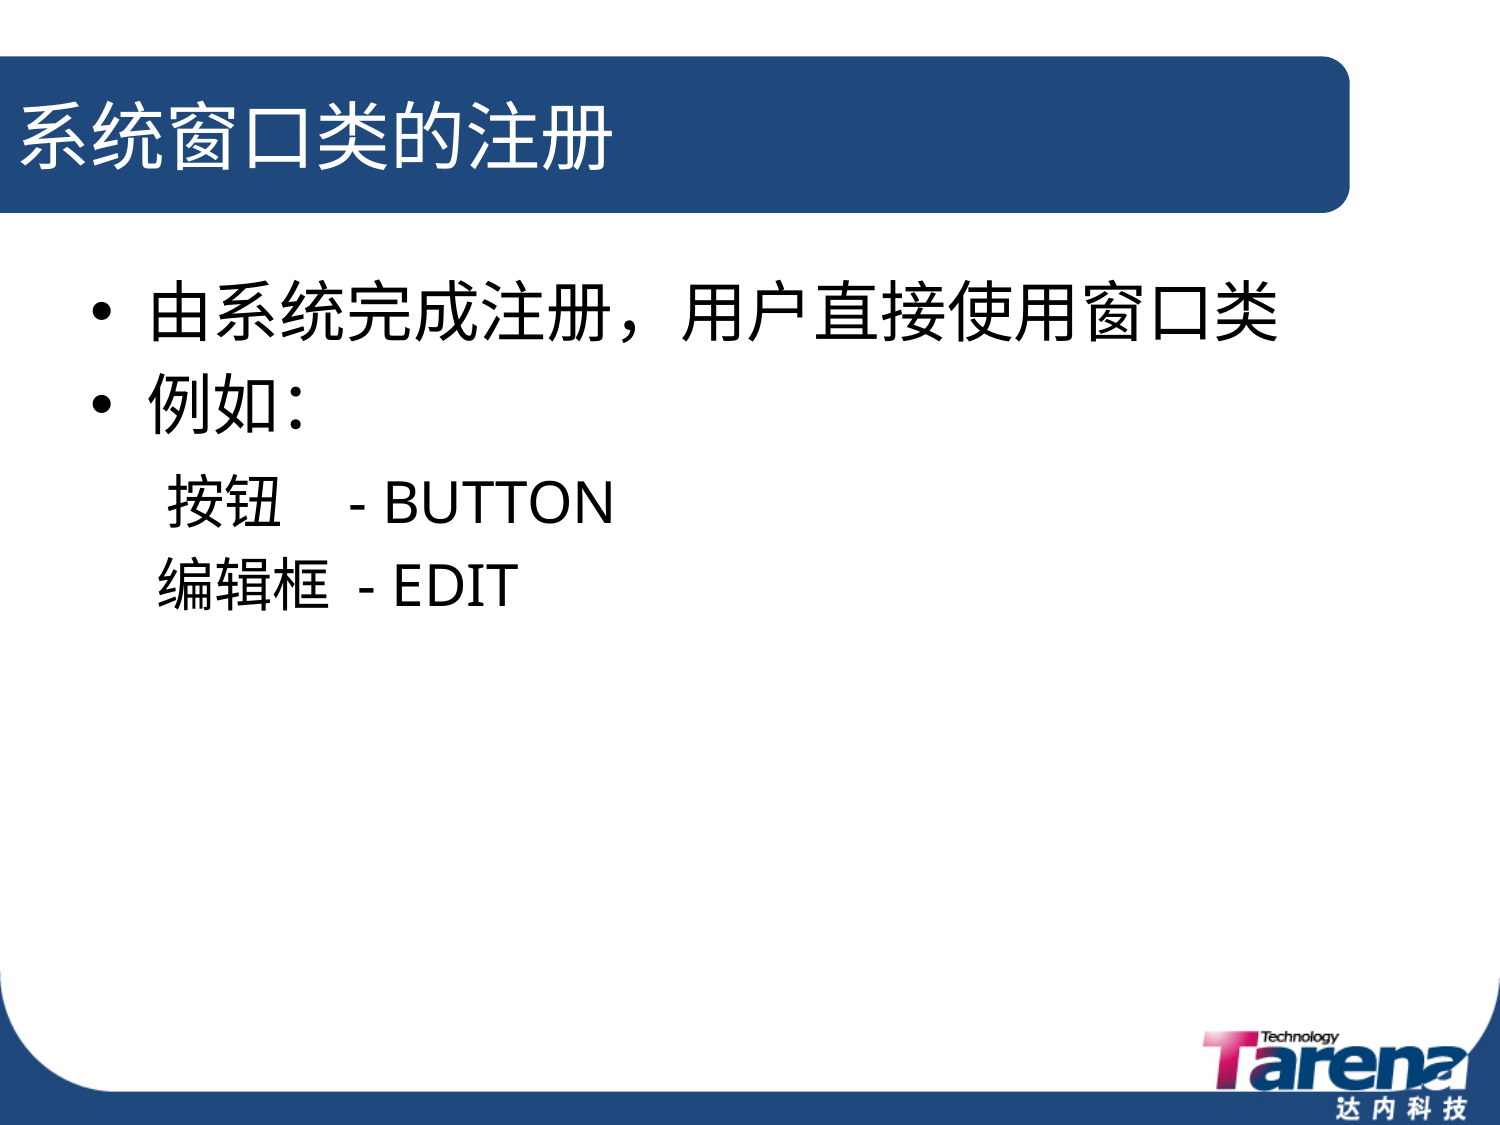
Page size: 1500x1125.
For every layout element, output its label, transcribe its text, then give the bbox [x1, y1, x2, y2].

title 系统窗口类的注册 [0, 58, 1346, 212]
picture [0, 0, 1500, 1125]
list 由系统完成注册，用户直接使用窗口类 例如： 按钮 - BUTTON 编辑框 - EDIT [74, 262, 1426, 1006]
